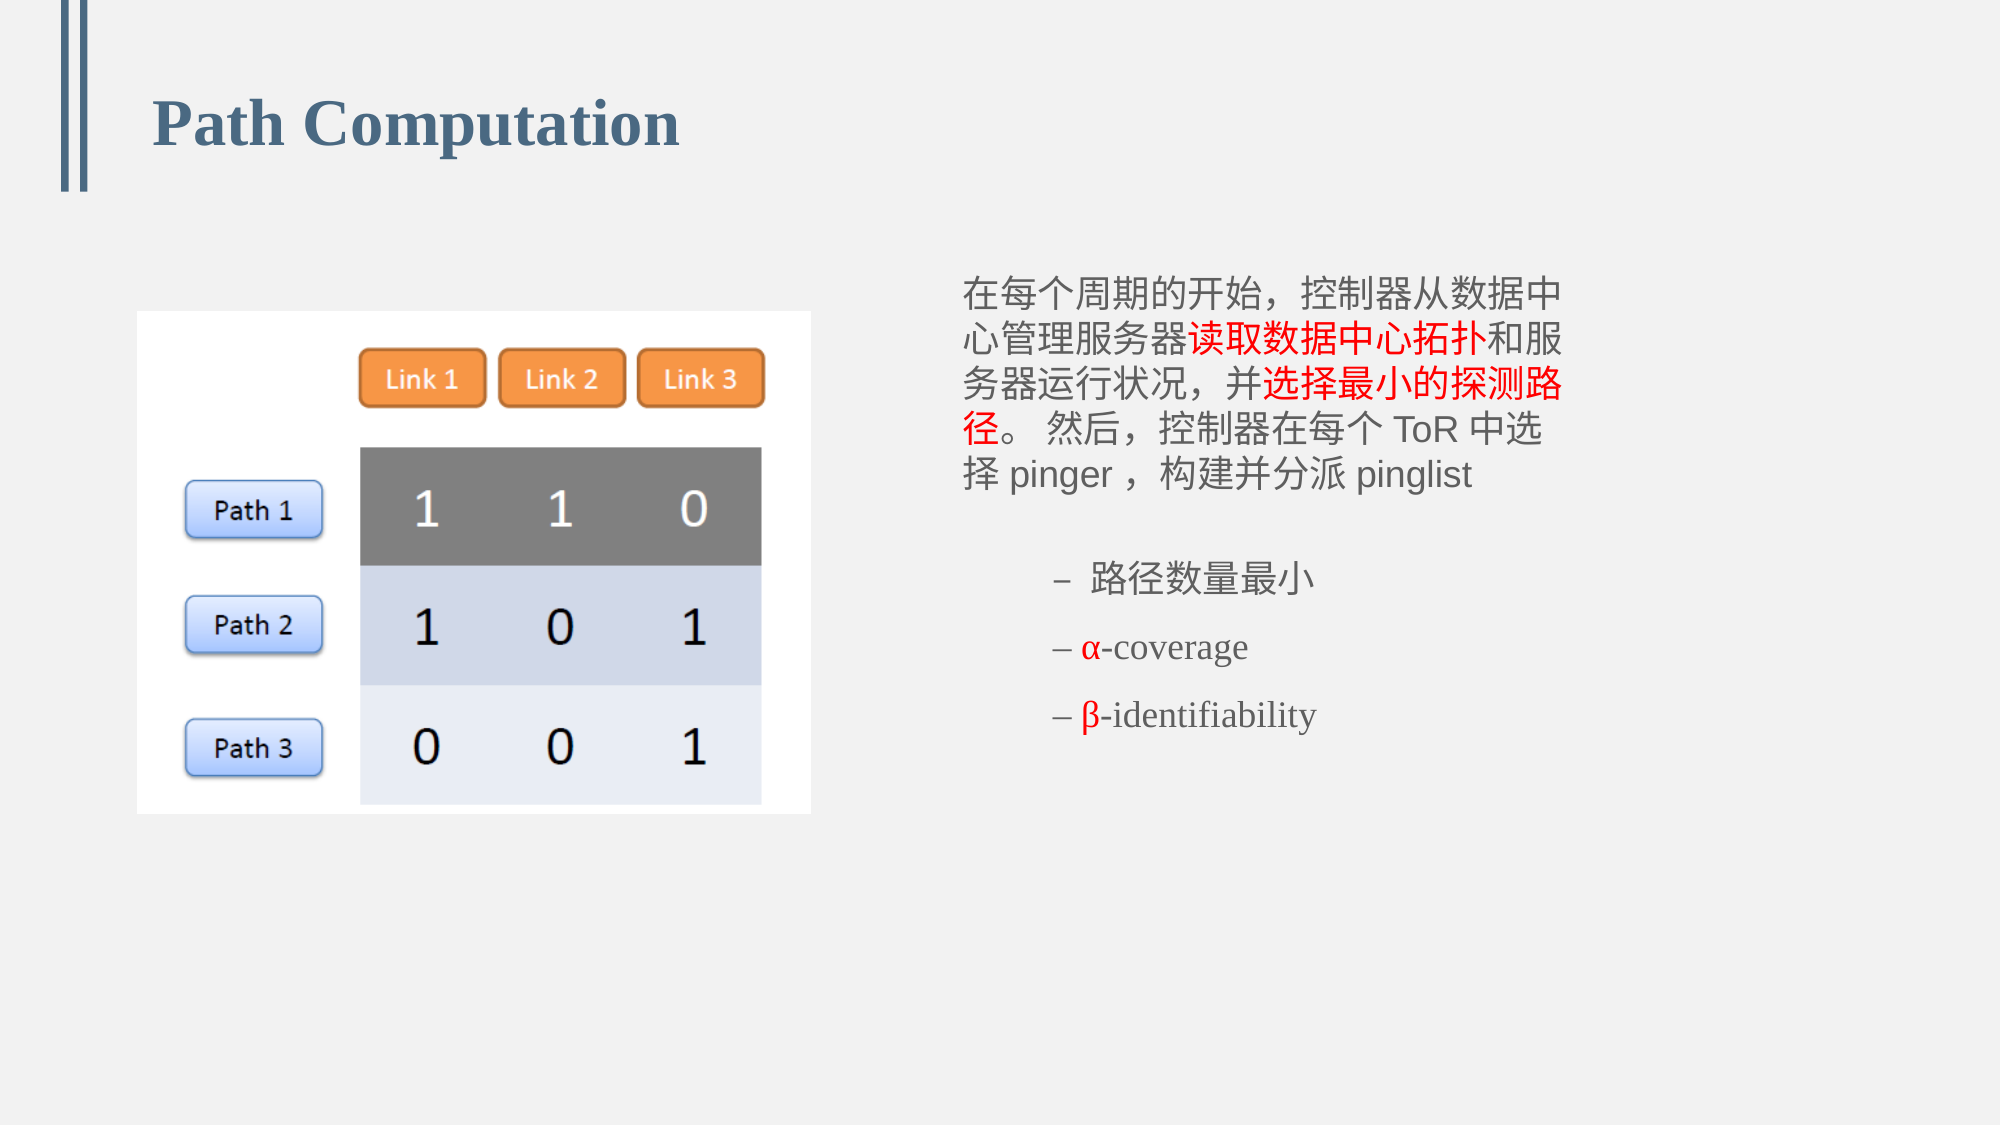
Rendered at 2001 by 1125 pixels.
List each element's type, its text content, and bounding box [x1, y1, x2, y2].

picture [137, 311, 811, 814]
text_box 在每个周期的开始，控制器从数据中心管理服务器读取数据中心拓扑和服务器运行状况，并选择最小的探测路径。 然后，控制器在每个ToR中选择pinger，构建并分派pinglist [948, 262, 1585, 503]
text_box Path Computation [137, 64, 1863, 184]
text_box – 路径数量最小 – α-coverage – β-identifiability [1038, 524, 1517, 743]
